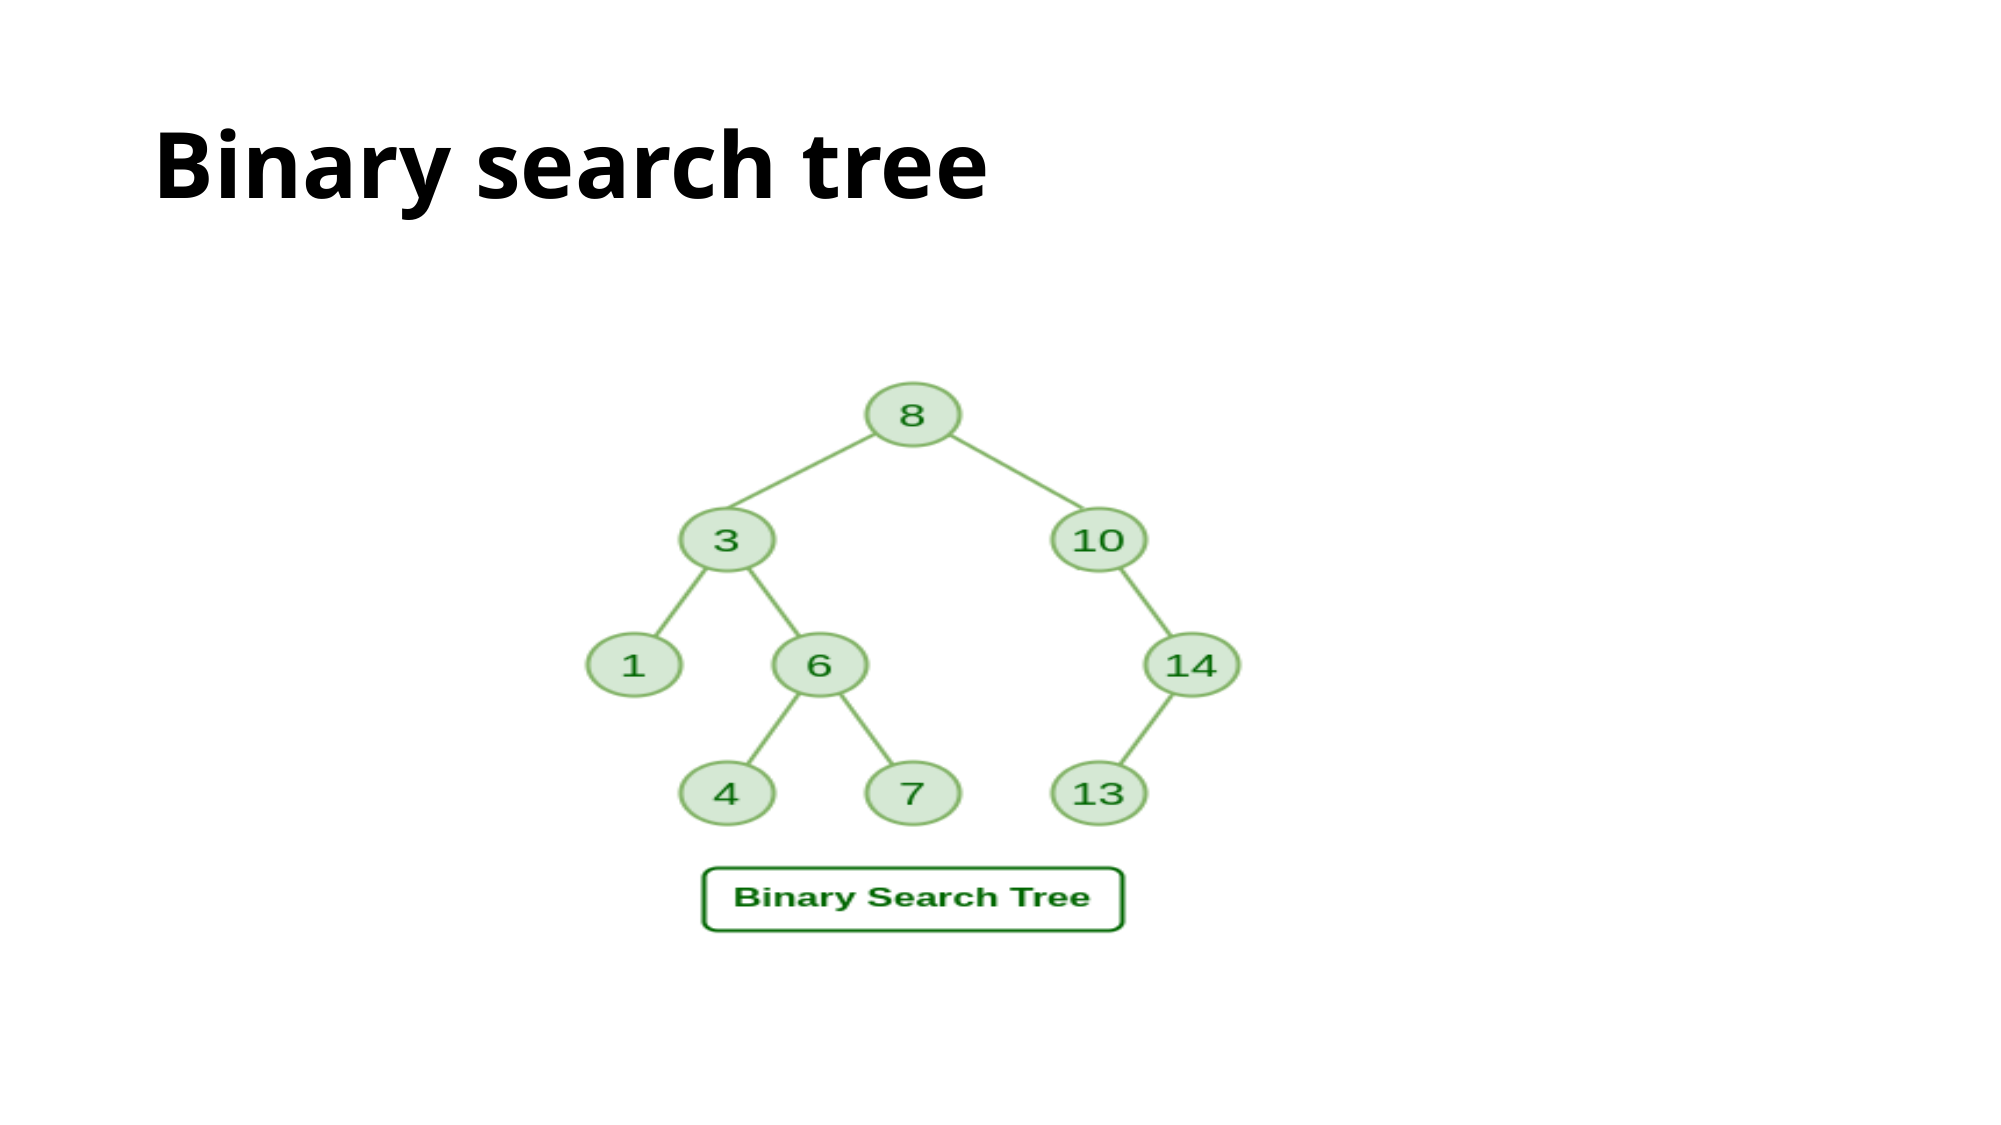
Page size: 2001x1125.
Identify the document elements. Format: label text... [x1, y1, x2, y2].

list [97, 350, 1775, 963]
title Binary search tree [137, 59, 1863, 278]
